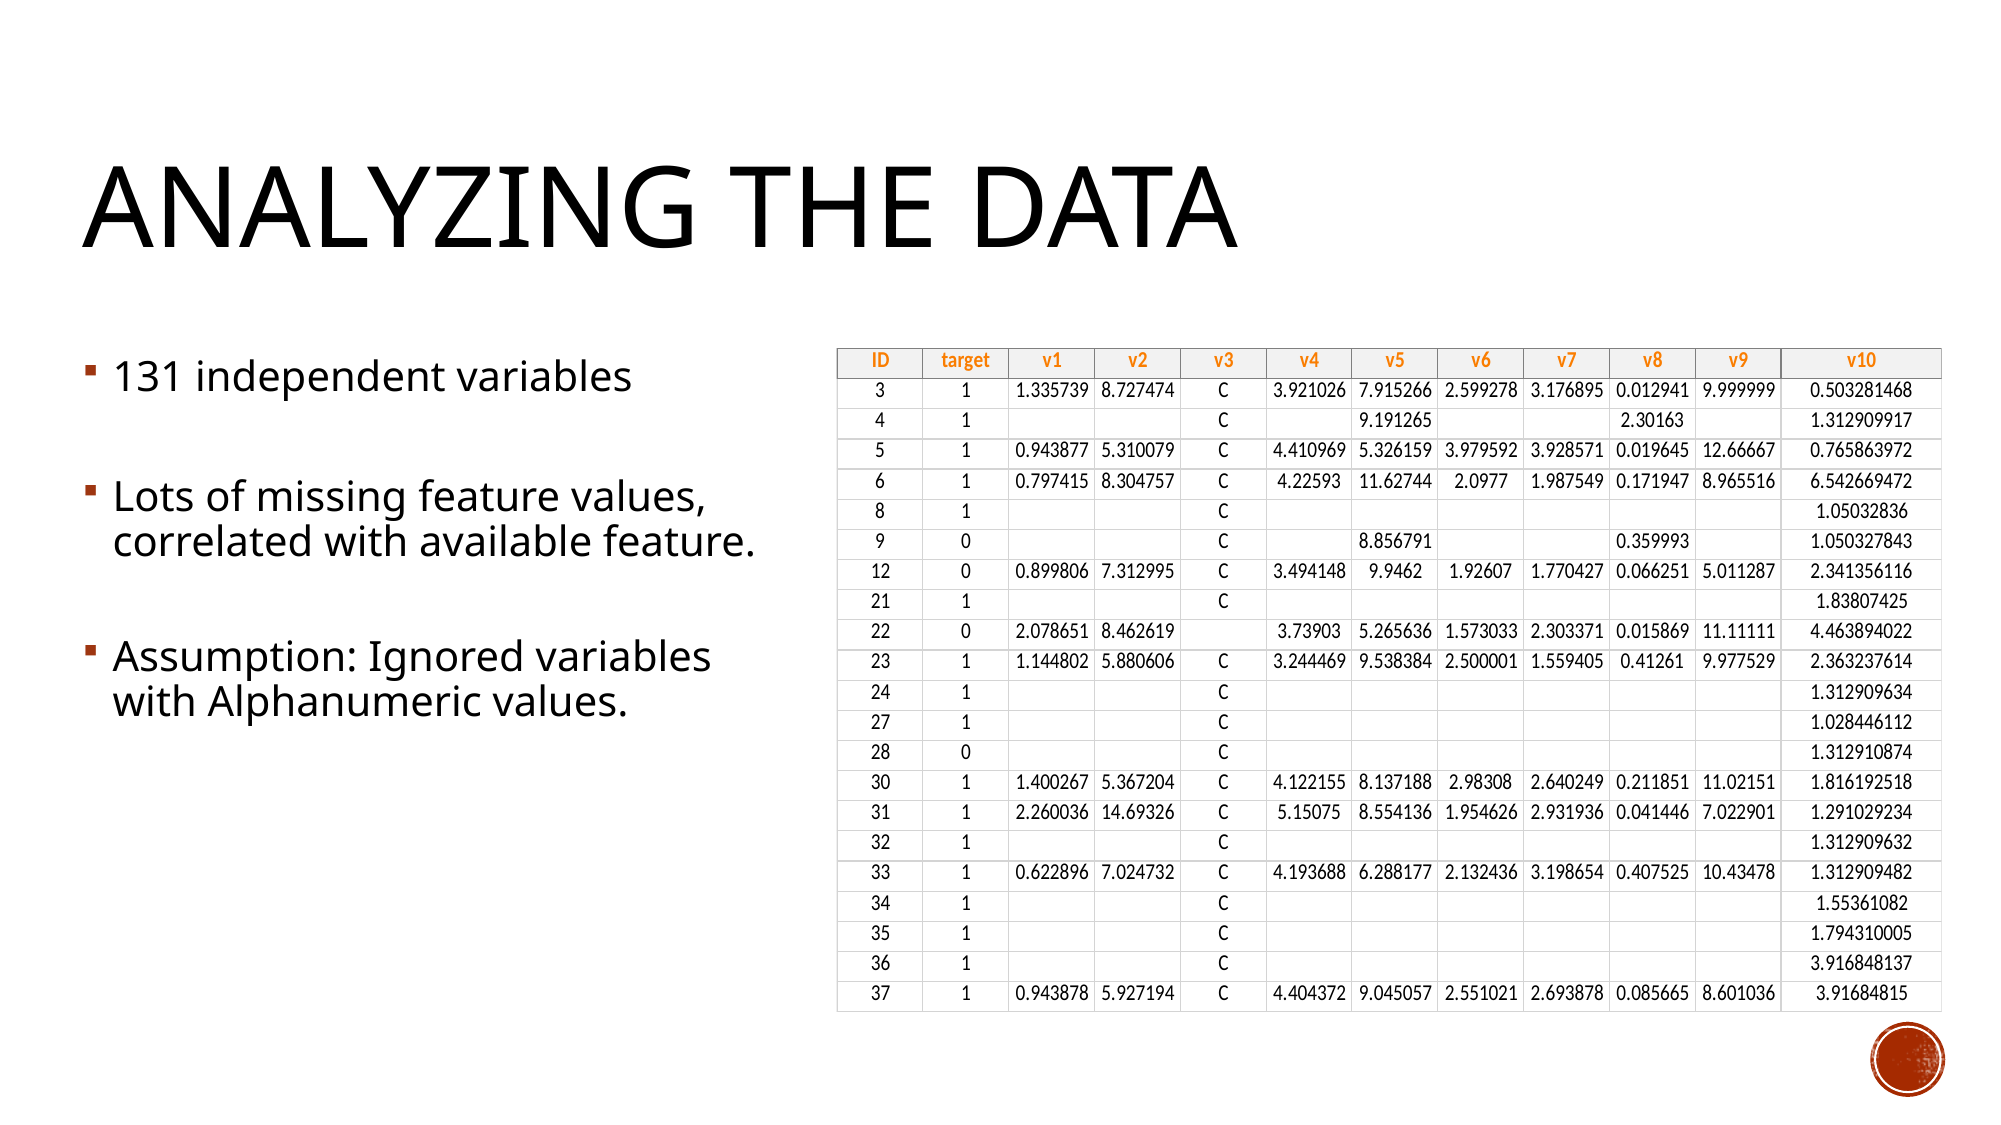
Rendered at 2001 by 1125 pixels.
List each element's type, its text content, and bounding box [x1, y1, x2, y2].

list 131 independent variables Lots of missing feature values, correlated with available feature. Assumption: Ignored variables with Alphanumeric values. [67, 348, 806, 1013]
picture [838, 350, 1941, 1011]
title Analyzing The Data [67, 79, 1826, 344]
